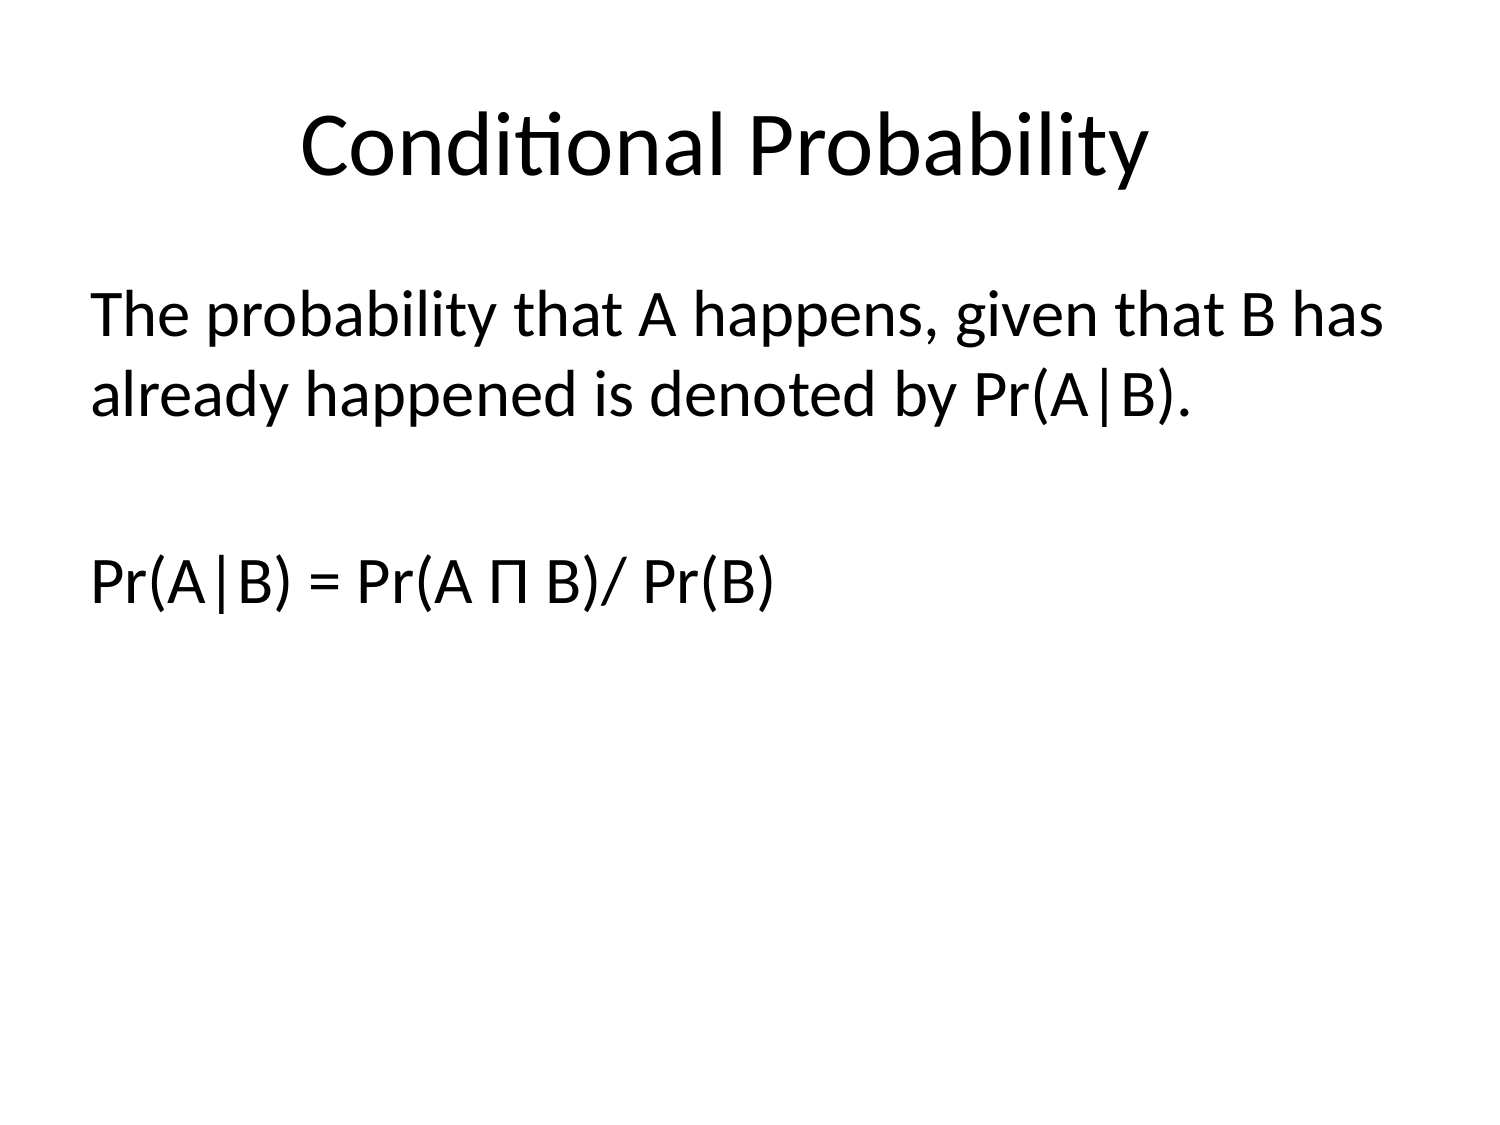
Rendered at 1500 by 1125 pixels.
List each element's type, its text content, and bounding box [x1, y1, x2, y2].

list The probability that A happens, given that B has already happened is denoted by Pr(A|B). Pr(A|B) = Pr(A Π B)/ Pr(B) [75, 262, 1425, 1005]
title Conditional Probability [75, 45, 1425, 233]
